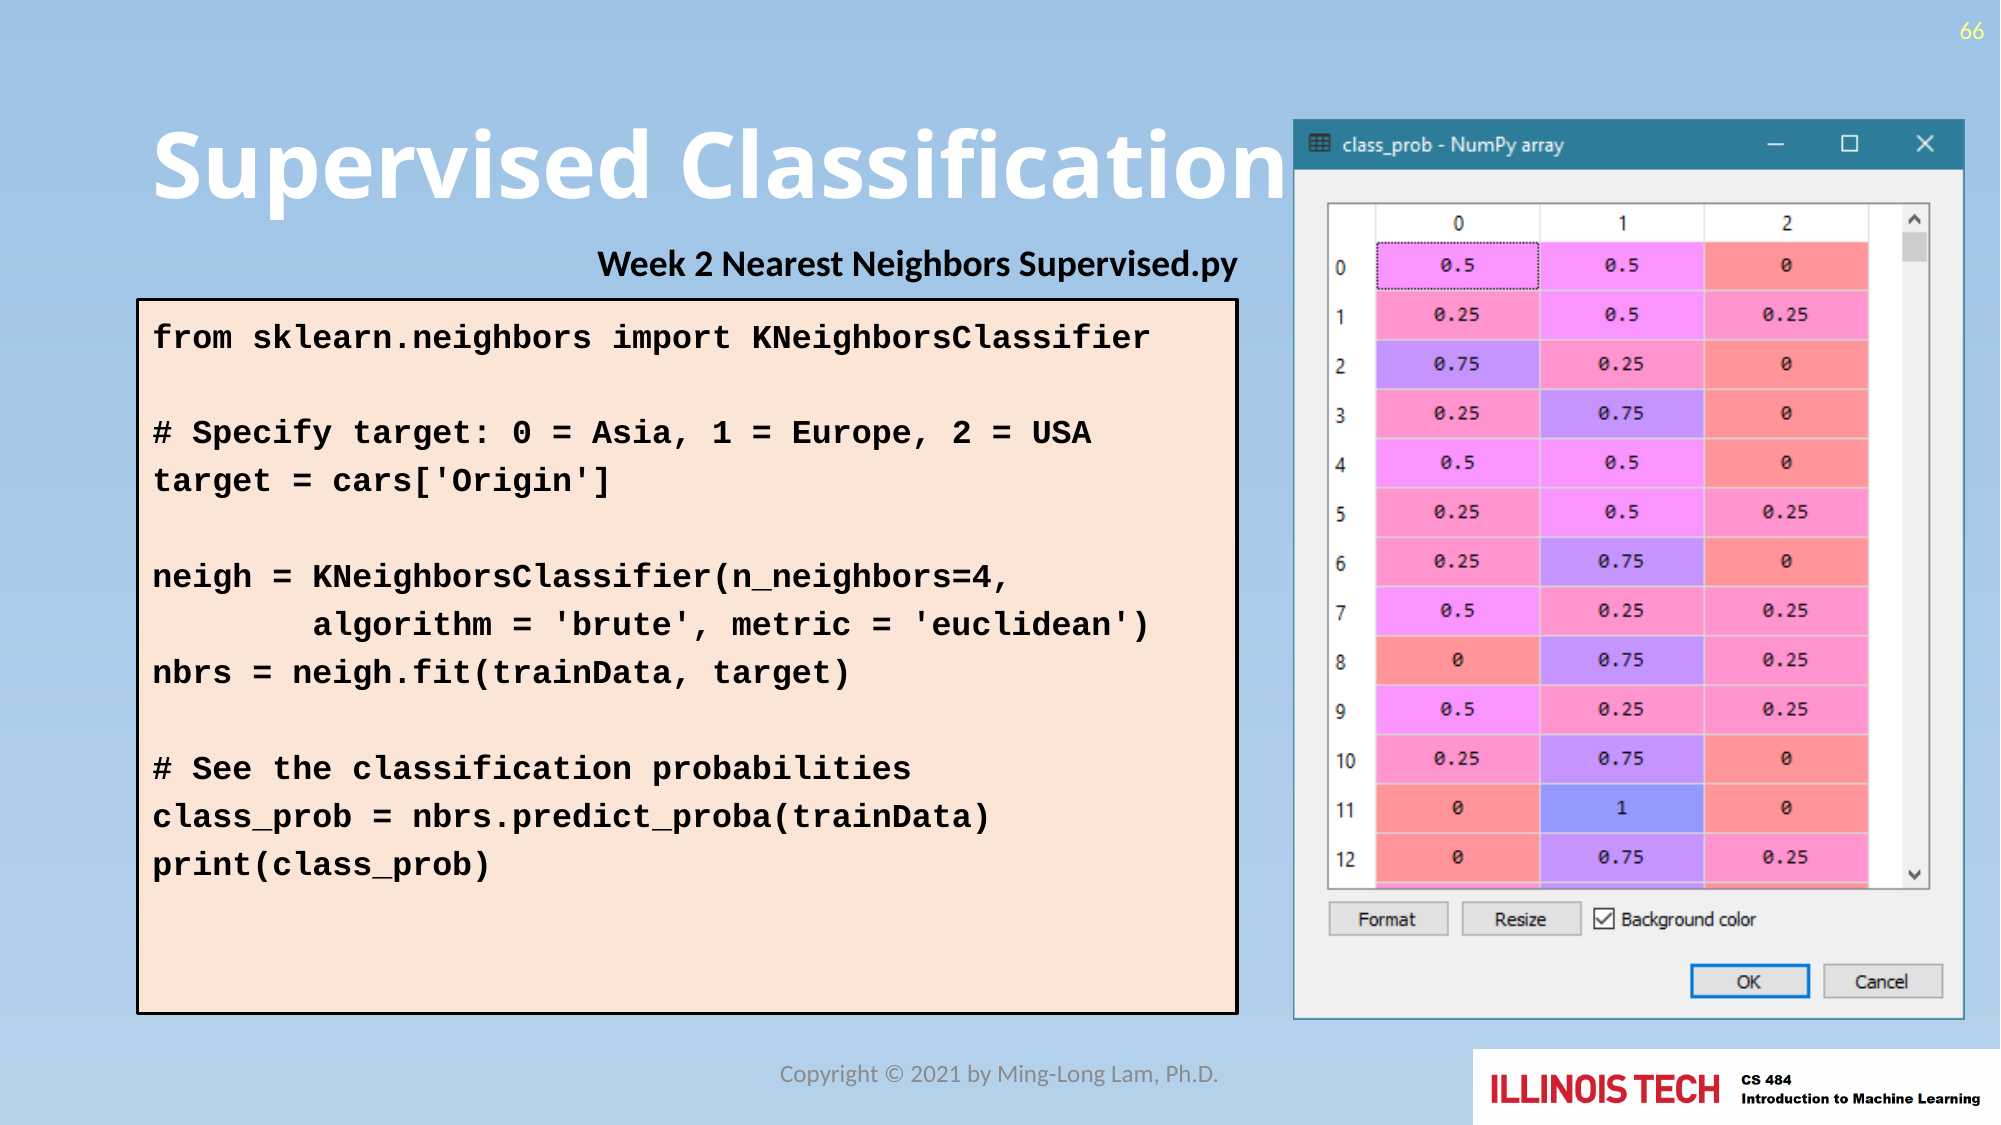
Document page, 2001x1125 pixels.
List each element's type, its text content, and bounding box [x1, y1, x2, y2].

list from sklearn.neighbors import KNeighborsClassifier # Specify target: 0 = Asia, 1 = Europe, 2 = USA target = cars['Origin'] neigh = KNeighborsClassifier(n_neighbors=4, algorithm = 'brute', metric = 'euclidean') nbrs = neigh.fit(trainData, target) # See the classification probabilities class_prob = nbrs.predict_proba(trainData) print(class_prob) [137, 299, 1238, 1014]
title Supervised Classification [137, 59, 1863, 278]
footer Copyright © 2021 by Ming-Long Lam, Ph.D. [662, 1042, 1338, 1103]
text_box Week 2 Nearest Neighbors Supervised.py [582, 231, 1254, 292]
picture [1293, 119, 1965, 1020]
slide_number 66 [1550, 0, 2000, 60]
picture [1473, 1049, 2000, 1125]
